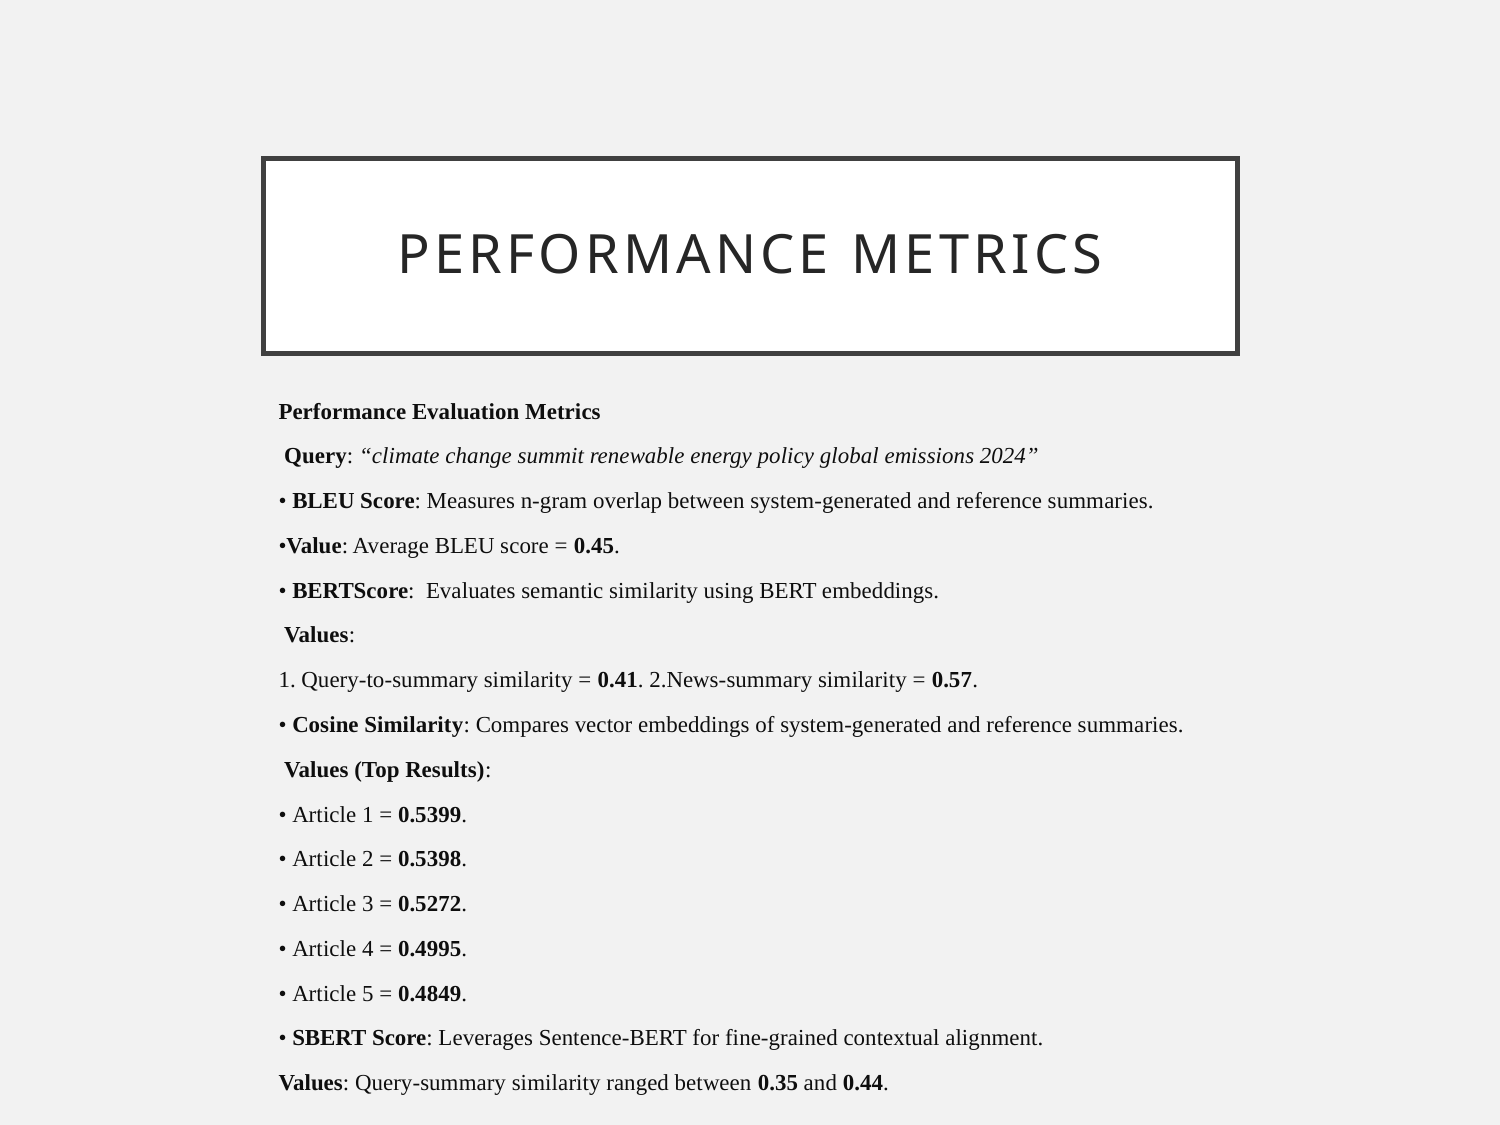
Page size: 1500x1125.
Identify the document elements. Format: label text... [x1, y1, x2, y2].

title Performance Metrics [261, 156, 1240, 356]
list Performance Evaluation Metrics Query: “climate change summit renewable energy policy global emissions 2024” • BLEU Score: Measures n-gram overlap between system-generated and reference summaries. •Value: Average BLEU score = 0.45. • BERTScore: Evaluates semantic similarity using BERT embeddings. Values: 1. Query-to-summary similarity = 0.41. 2.News-summary similarity = 0.57. • Cosine Similarity: Compares vector embeddings of system-generated and reference summaries. Values (Top Results): • Article 1 = 0.5399. • Article 2 = 0.5398. • Article 3 = 0.5272. • Article 4 = 0.4995. • Article 5 = 0.4849. • SBERT Score: Leverages Sentence-BERT for fine-grained contextual alignment. Values: Query-summary similarity ranged between 0.35 and 0.44. [263, 388, 1238, 1107]
